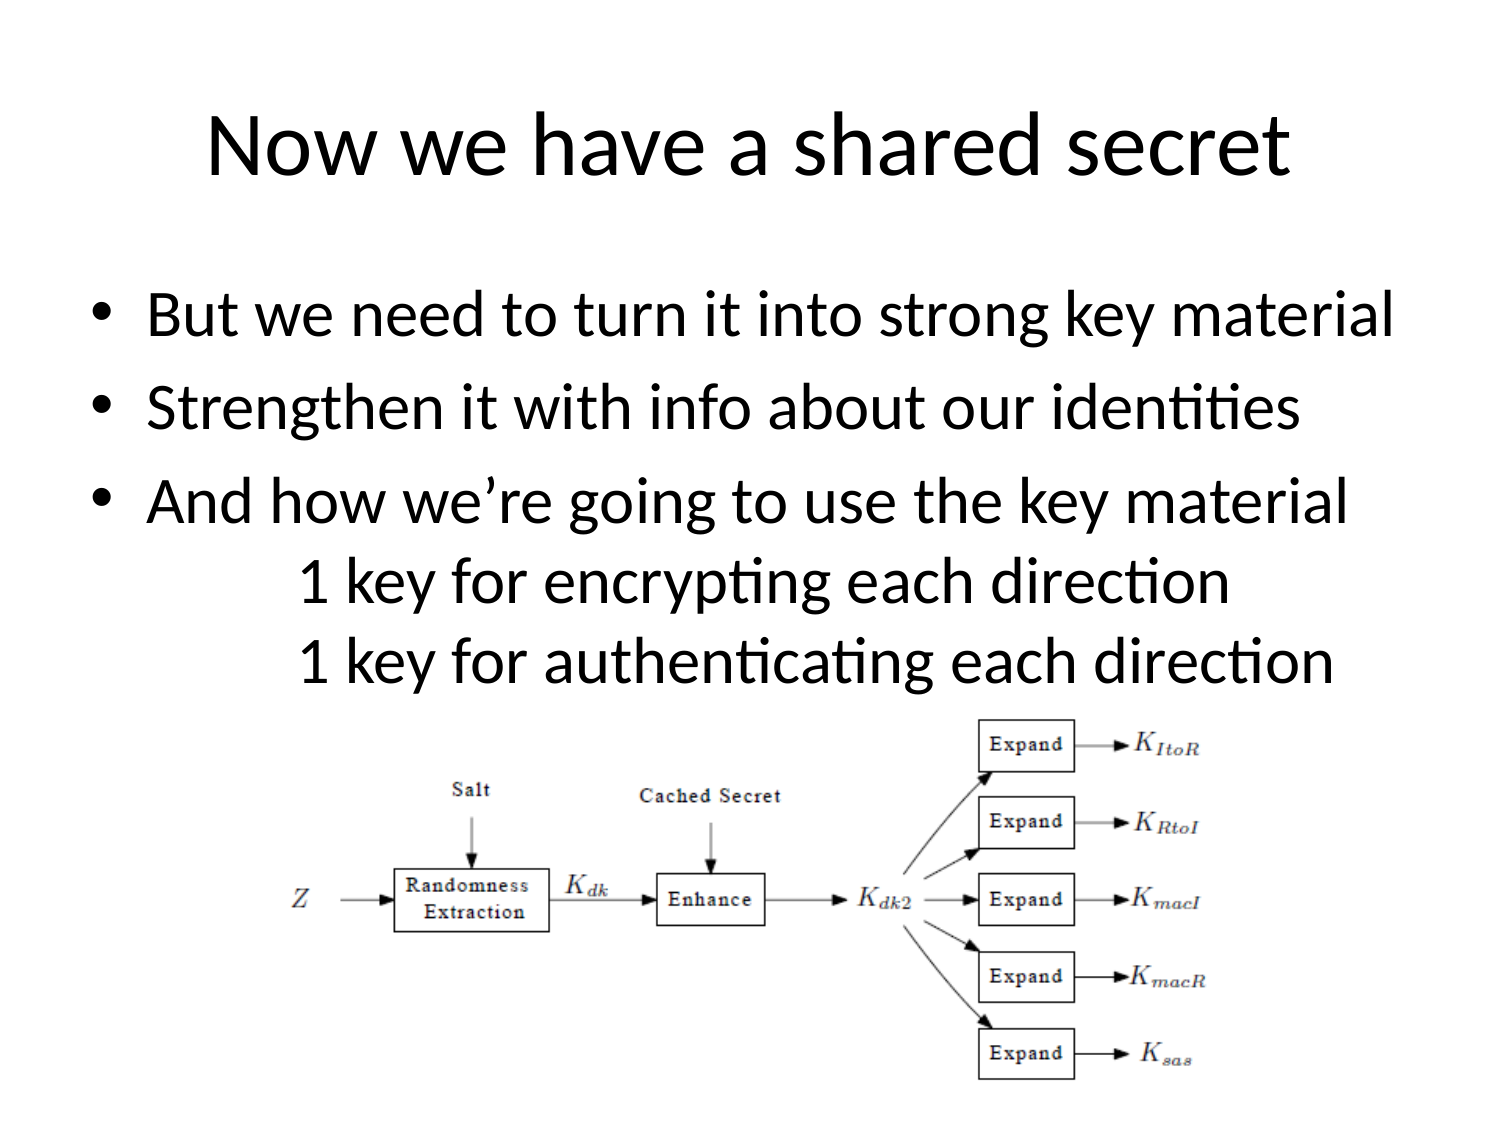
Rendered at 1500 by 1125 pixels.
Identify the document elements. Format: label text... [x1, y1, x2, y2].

list But we need to turn it into strong key material Strengthen it with info about our identities And how we’re going to use the key material 1 key for encrypting each direction 1 key for authenticating each direction [75, 262, 1425, 1005]
title Now we have a shared secret [75, 45, 1425, 233]
picture [199, 696, 1252, 1113]
